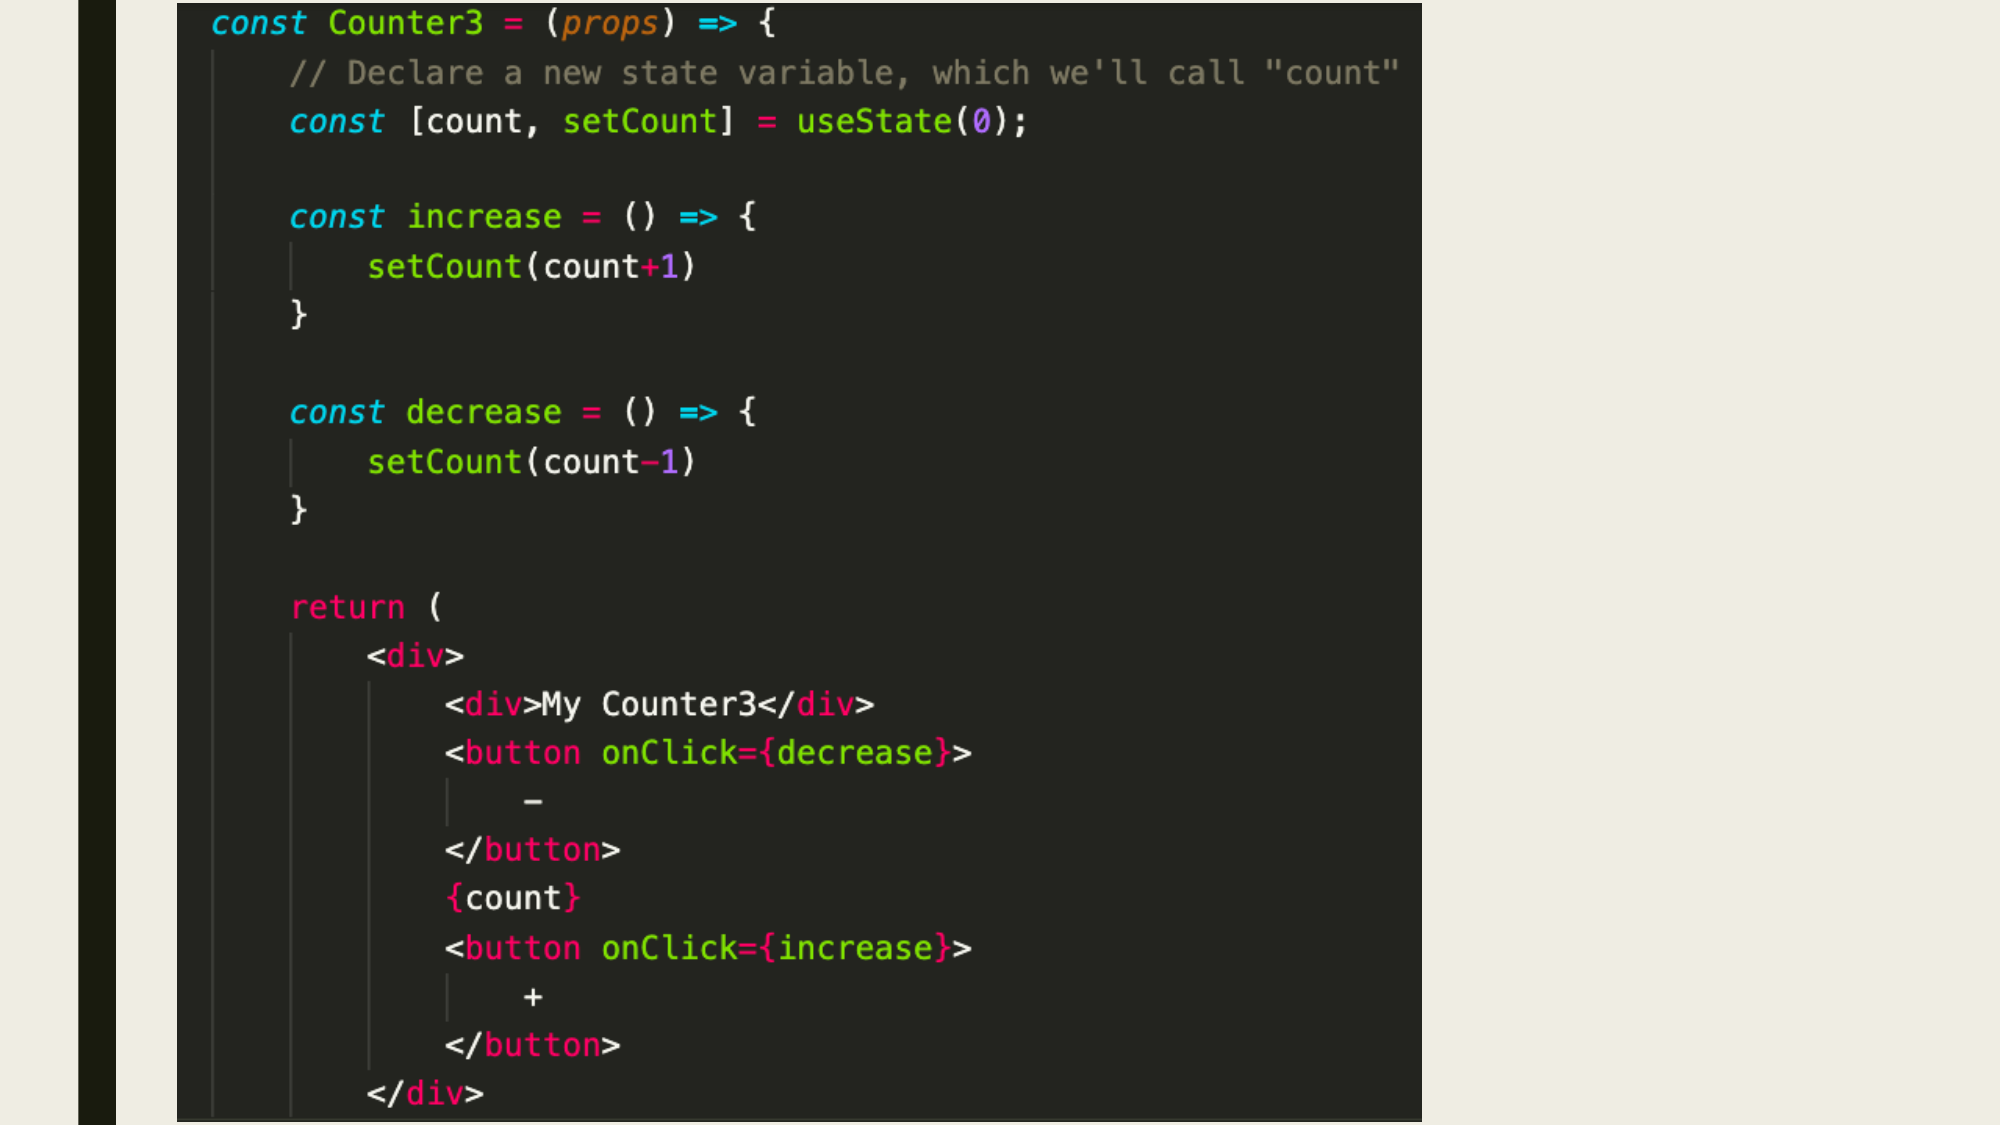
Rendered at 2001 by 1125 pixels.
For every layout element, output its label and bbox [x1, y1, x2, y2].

picture [177, 2, 1422, 1123]
